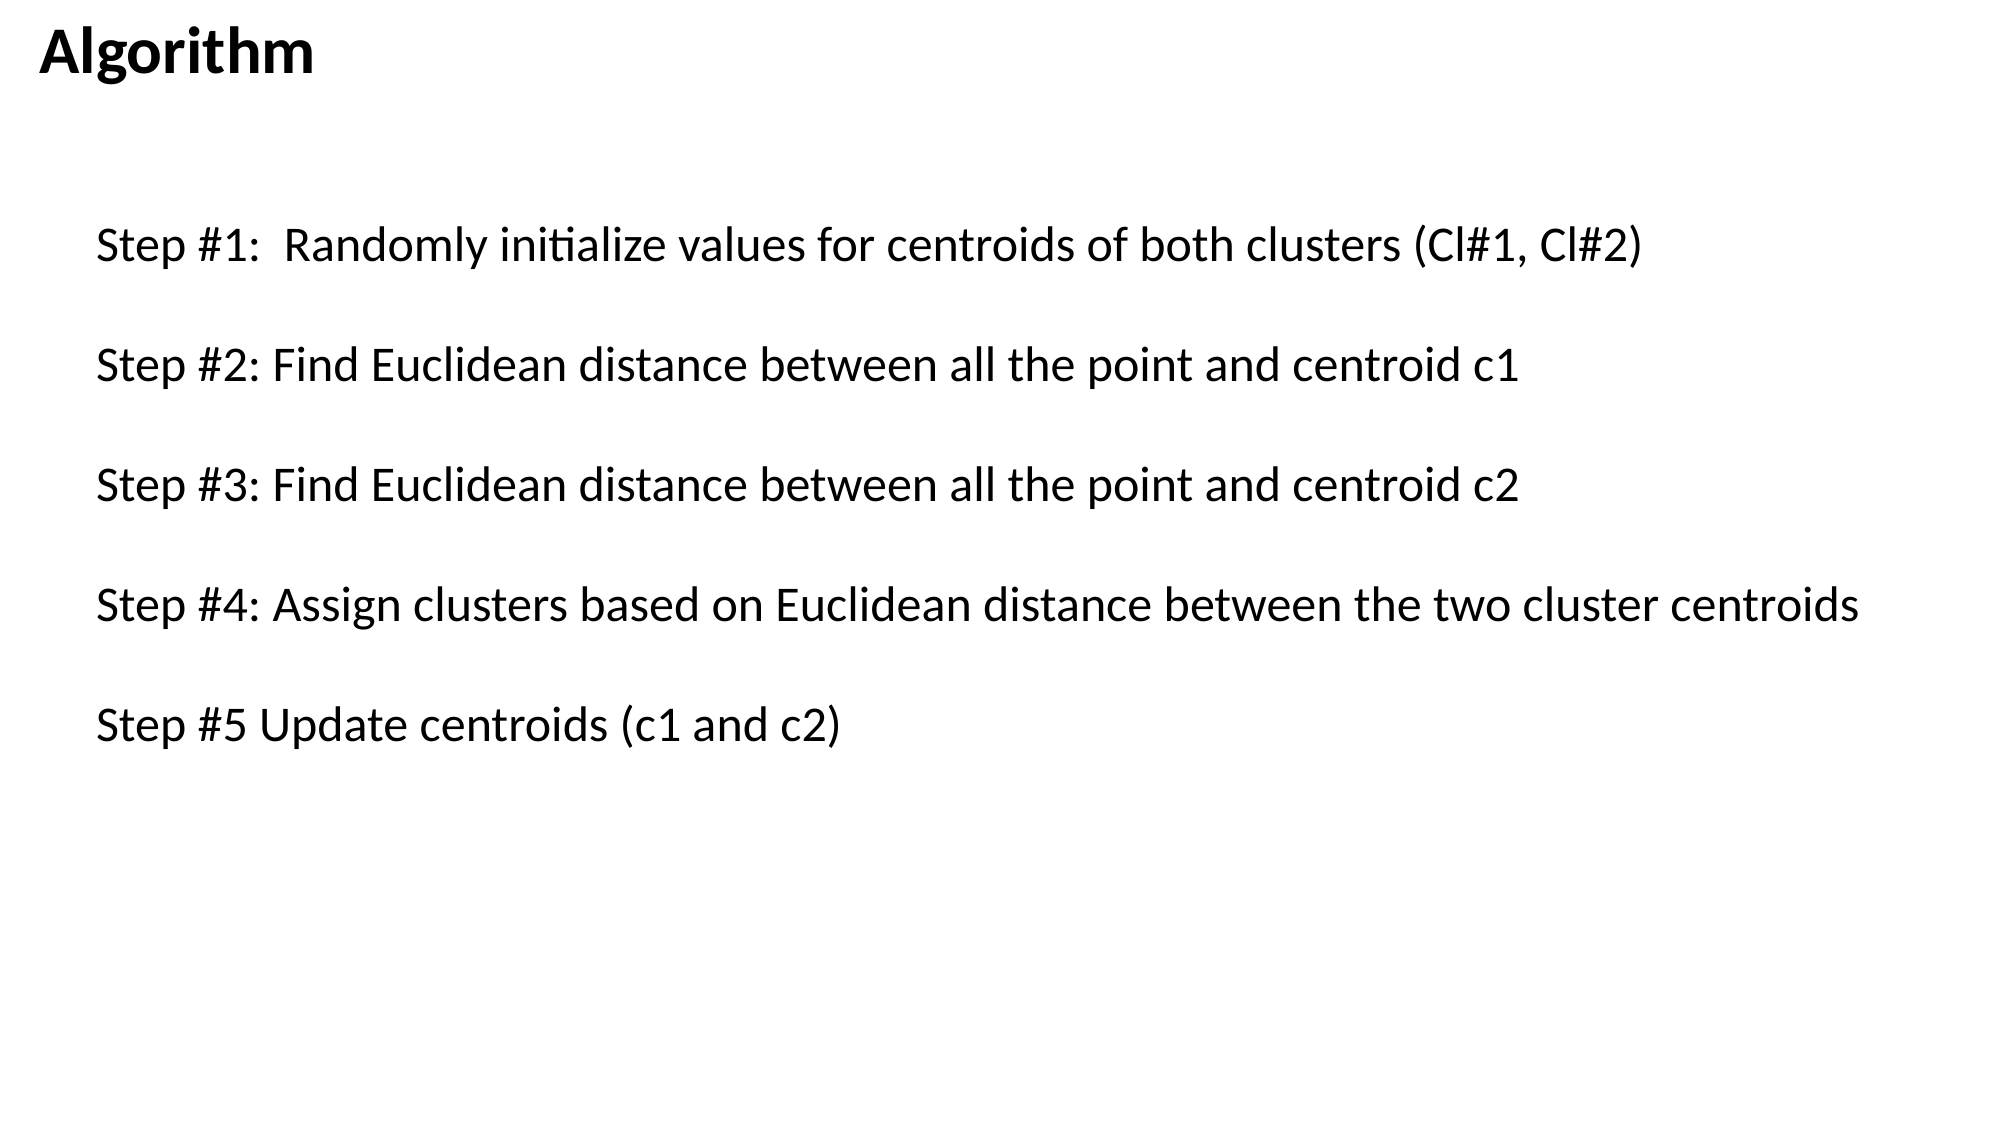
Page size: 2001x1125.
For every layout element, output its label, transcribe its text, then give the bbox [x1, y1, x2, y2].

text_box Algorithm [24, 0, 332, 95]
text_box Step #1: Randomly initialize values for centroids of both clusters (Cl#1, Cl#2) Step #2: Find Euclidean distance between all the point and centroid c1 Step #3: Find Euclidean distance between all the point and centroid c2 Step #4: Assign clusters based on Euclidean distance between the two cluster centroids Step #5 Update centroids (c1 and c2) [81, 204, 1876, 879]
